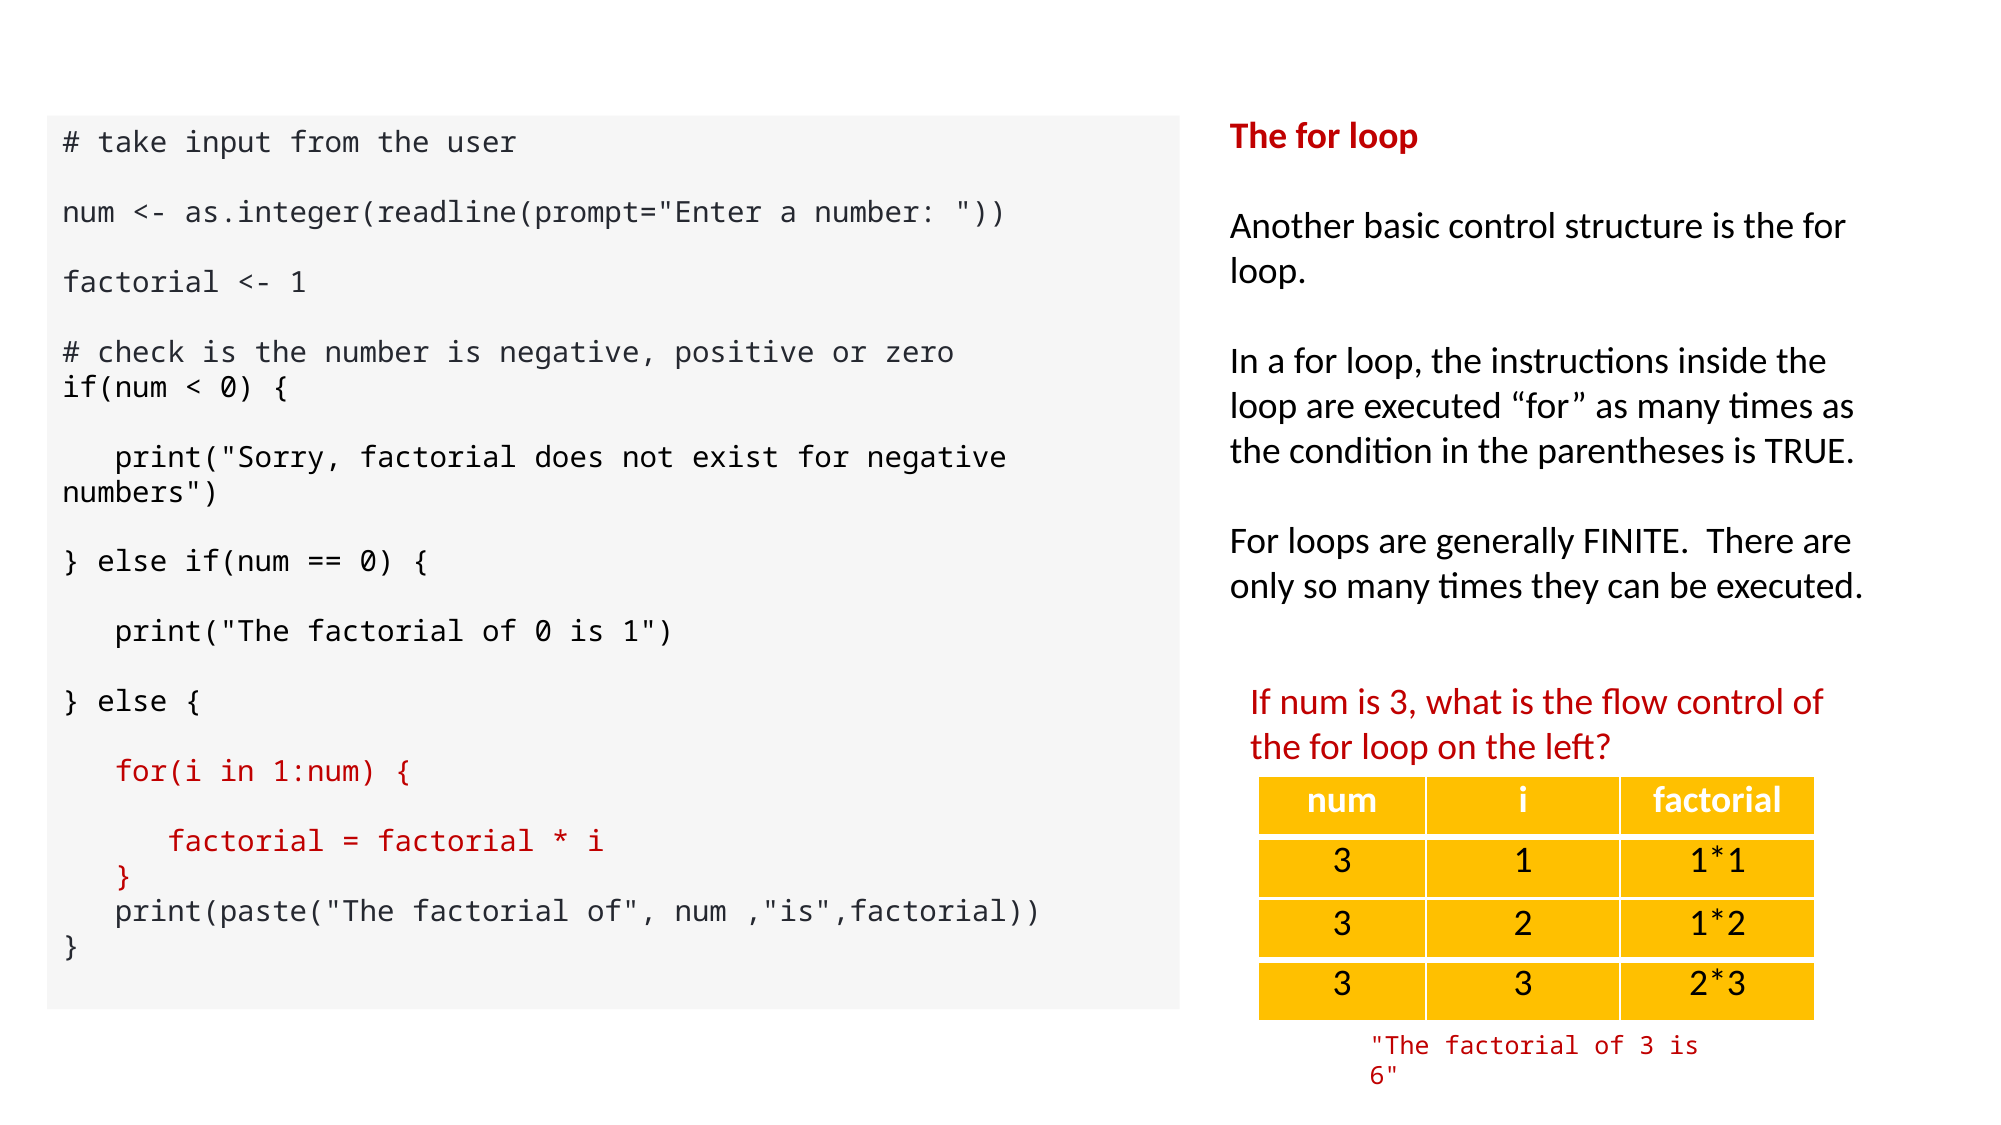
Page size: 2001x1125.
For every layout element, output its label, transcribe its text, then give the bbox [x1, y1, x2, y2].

table_header 3 [1259, 900, 1425, 957]
table_cell 2*3 [1621, 963, 1814, 1020]
table_header factorial [1621, 777, 1814, 834]
text_box "The factorial of 3 is 6" [1354, 1022, 1748, 1097]
table_header 2 [1427, 900, 1619, 957]
table_cell 3 [1259, 840, 1425, 897]
table_header 1*2 [1621, 900, 1814, 957]
table_cell 1*1 [1621, 840, 1814, 897]
text_box The for loop Another basic control structure is the for loop. In a for loop, the instructions inside the loop are executed “for” as many times as the condition in the parentheses is TRUE. For loops are generally FINITE. There are only so many times they can be executed. [1214, 103, 1888, 614]
table_cell 1 [1427, 840, 1619, 897]
table_cell 3 [1259, 963, 1425, 1020]
table_cell 3 [1427, 963, 1619, 1020]
text_box # take input from the user num <- as.integer(readline(prompt="Enter a number: ")) factorial <- 1 # check is the number is negative, positive or zero if(num < 0) { print("Sorry, factorial does not exist for negative numbers") } else if(num == 0) { print("The factorial of 0 is 1") } else { for(i in 1:num) { factorial = factorial * i } print(paste("The factorial of", num ,"is",factorial)) } [47, 115, 1180, 1010]
text_box If num is 3, what is the flow control of the for loop on the left? [1235, 670, 1888, 775]
table_header i [1427, 777, 1619, 834]
table_header num [1259, 777, 1425, 834]
